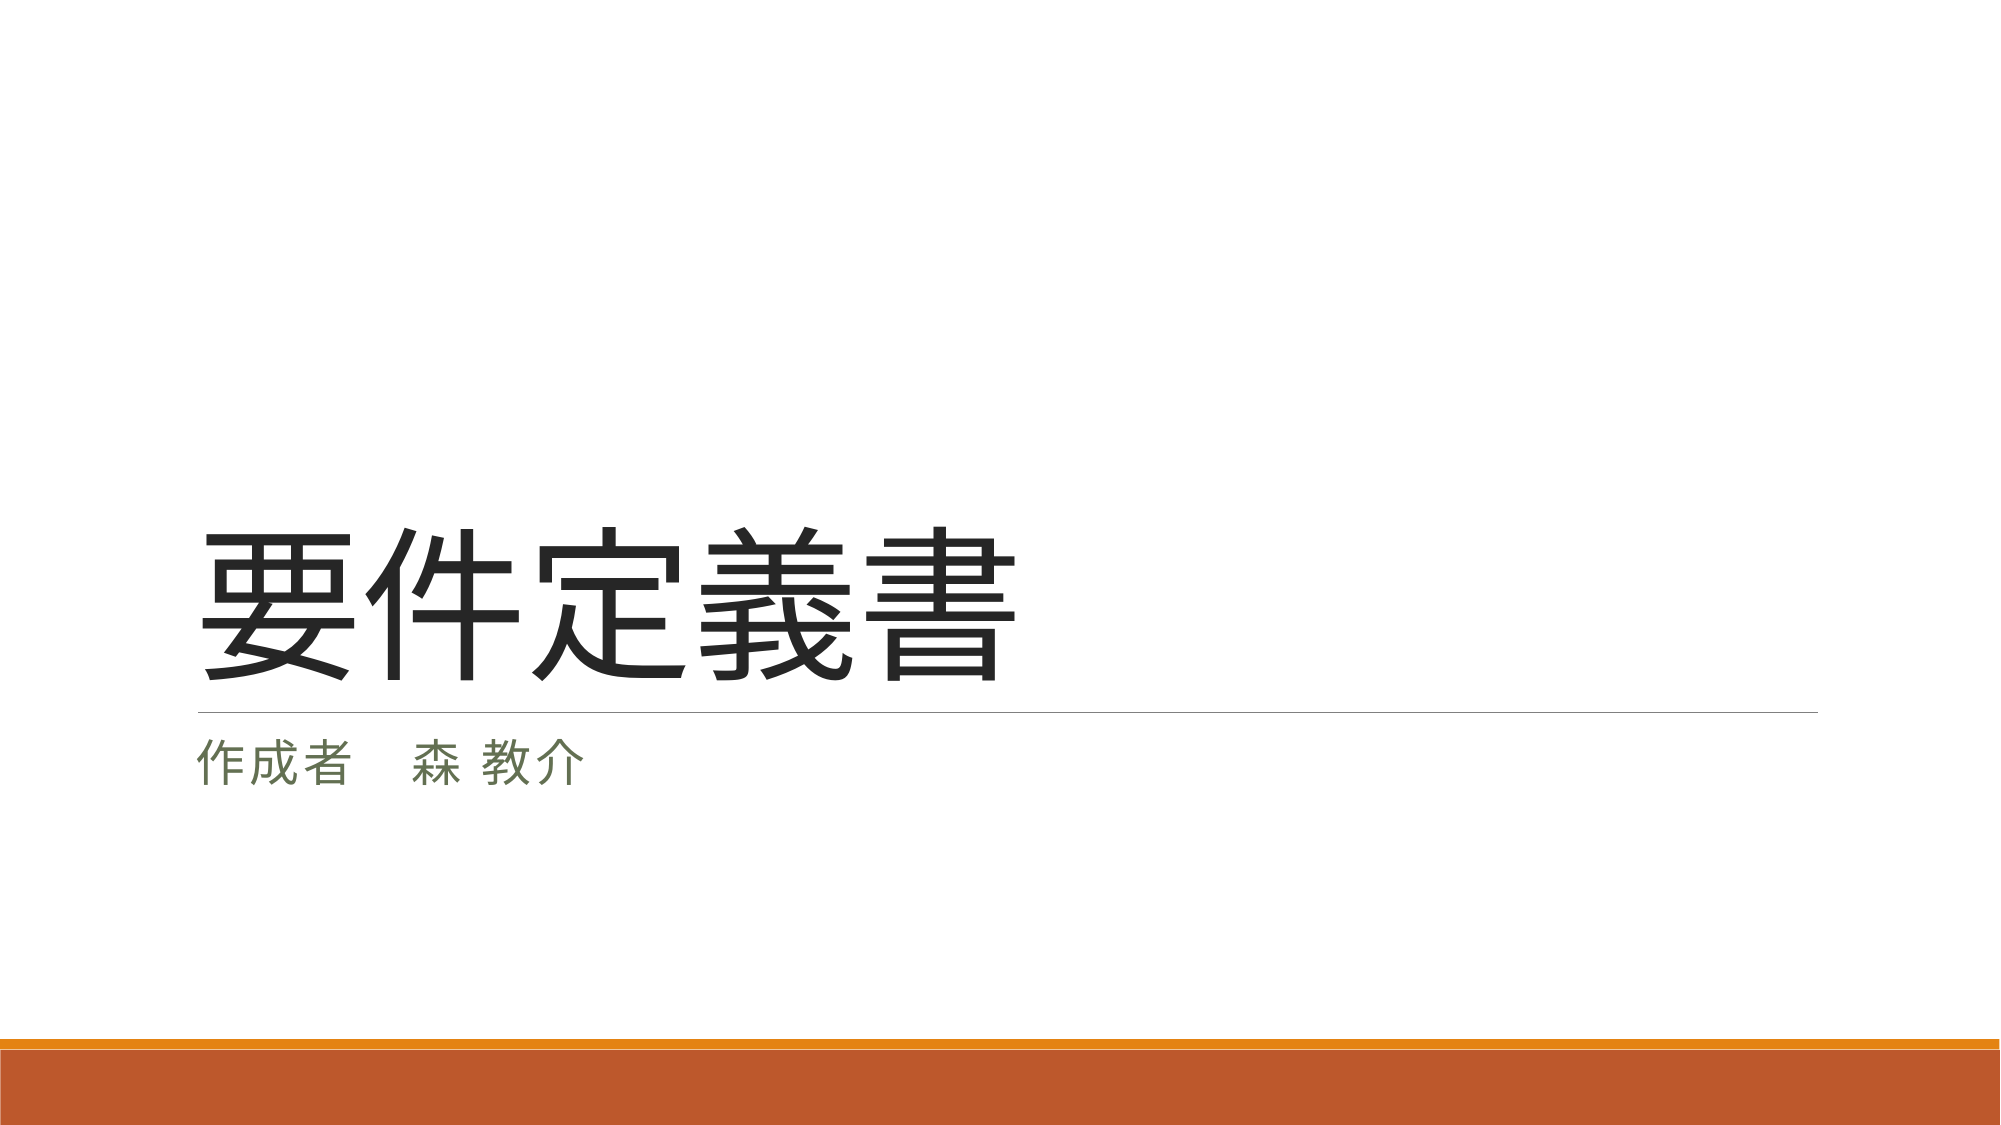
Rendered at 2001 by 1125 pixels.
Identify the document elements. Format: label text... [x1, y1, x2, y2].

subtitle 作成者 森 教介 [180, 730, 1831, 919]
title 要件定義書 [180, 124, 1830, 710]
